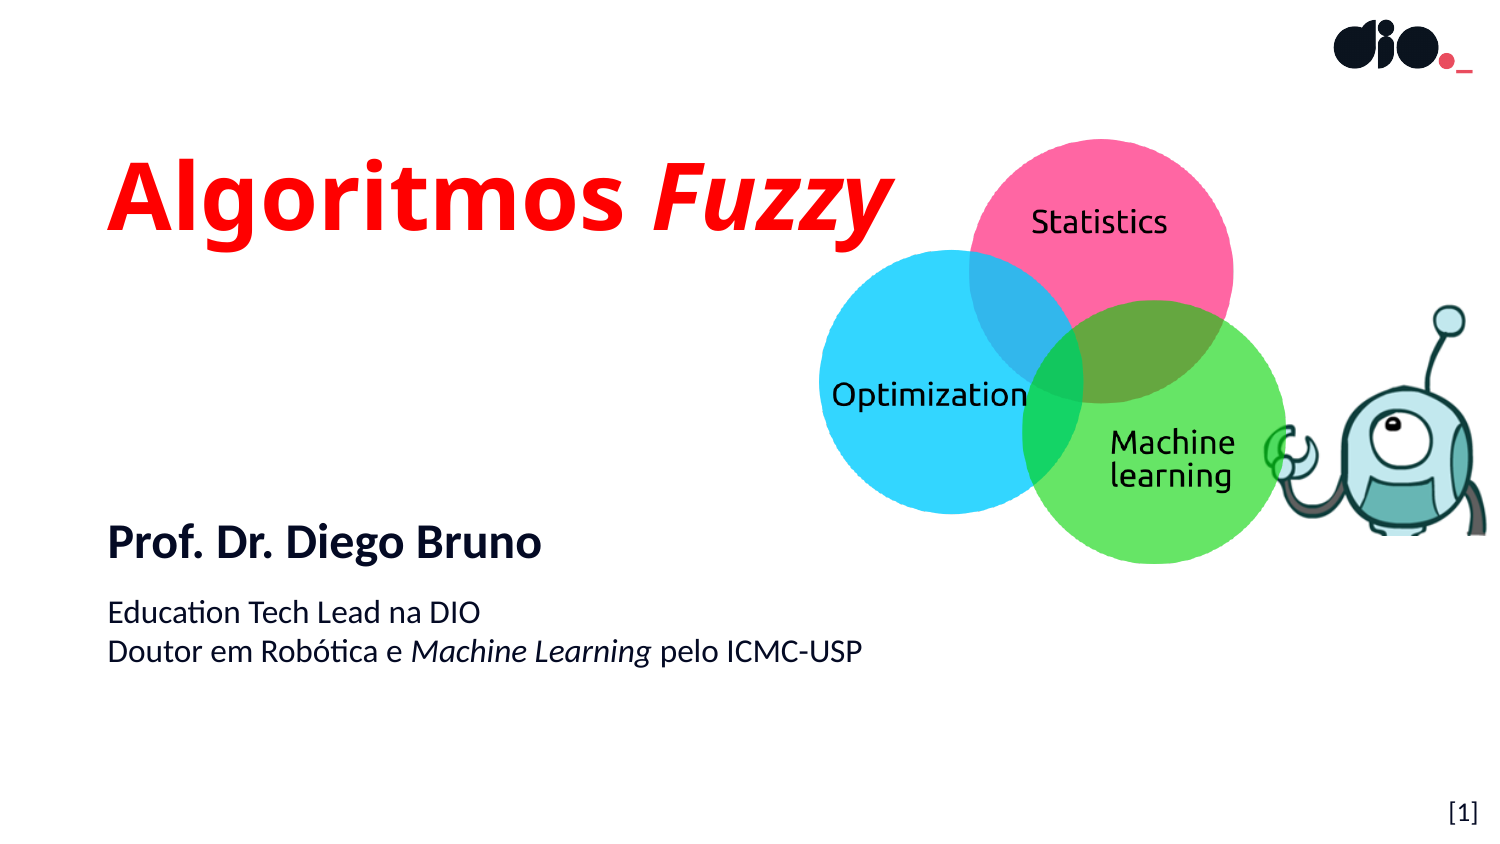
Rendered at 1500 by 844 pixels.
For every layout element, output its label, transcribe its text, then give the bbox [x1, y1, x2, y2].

picture [819, 139, 1500, 565]
text_box Algoritmos Fuzzy [92, 104, 1488, 422]
slide_number [1] [1403, 779, 1494, 844]
picture [1333, 19, 1473, 74]
text_box Prof. Dr. Diego Bruno Education Tech Lead na DIO Doutor em Robótica e Machine Learning pelo ICMC-USP [92, 493, 1202, 812]
